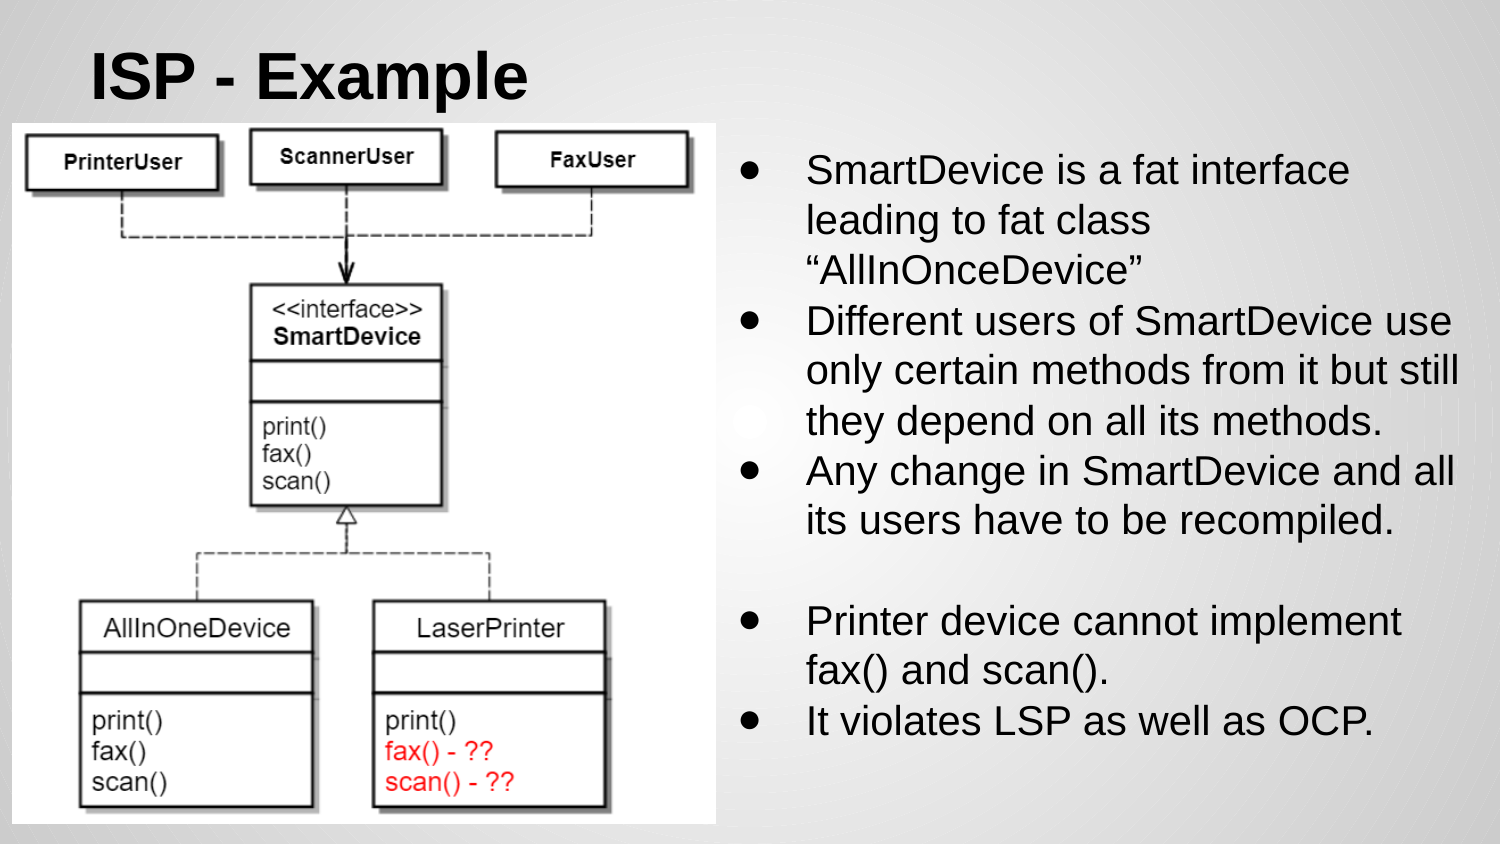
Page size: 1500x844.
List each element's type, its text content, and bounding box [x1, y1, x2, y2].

title ISP - Example [75, 21, 1425, 128]
picture [12, 123, 717, 824]
list SmartDevice is a fat interface leading to fat class “AllInOnceDevice” Different users of SmartDevice use only certain methods from it but still they depend on all its methods. Any change in SmartDevice and all its users have to be recompiled. Printer device cannot implement fax() and scan(). It violates LSP as well as OCP. [720, 128, 1475, 808]
